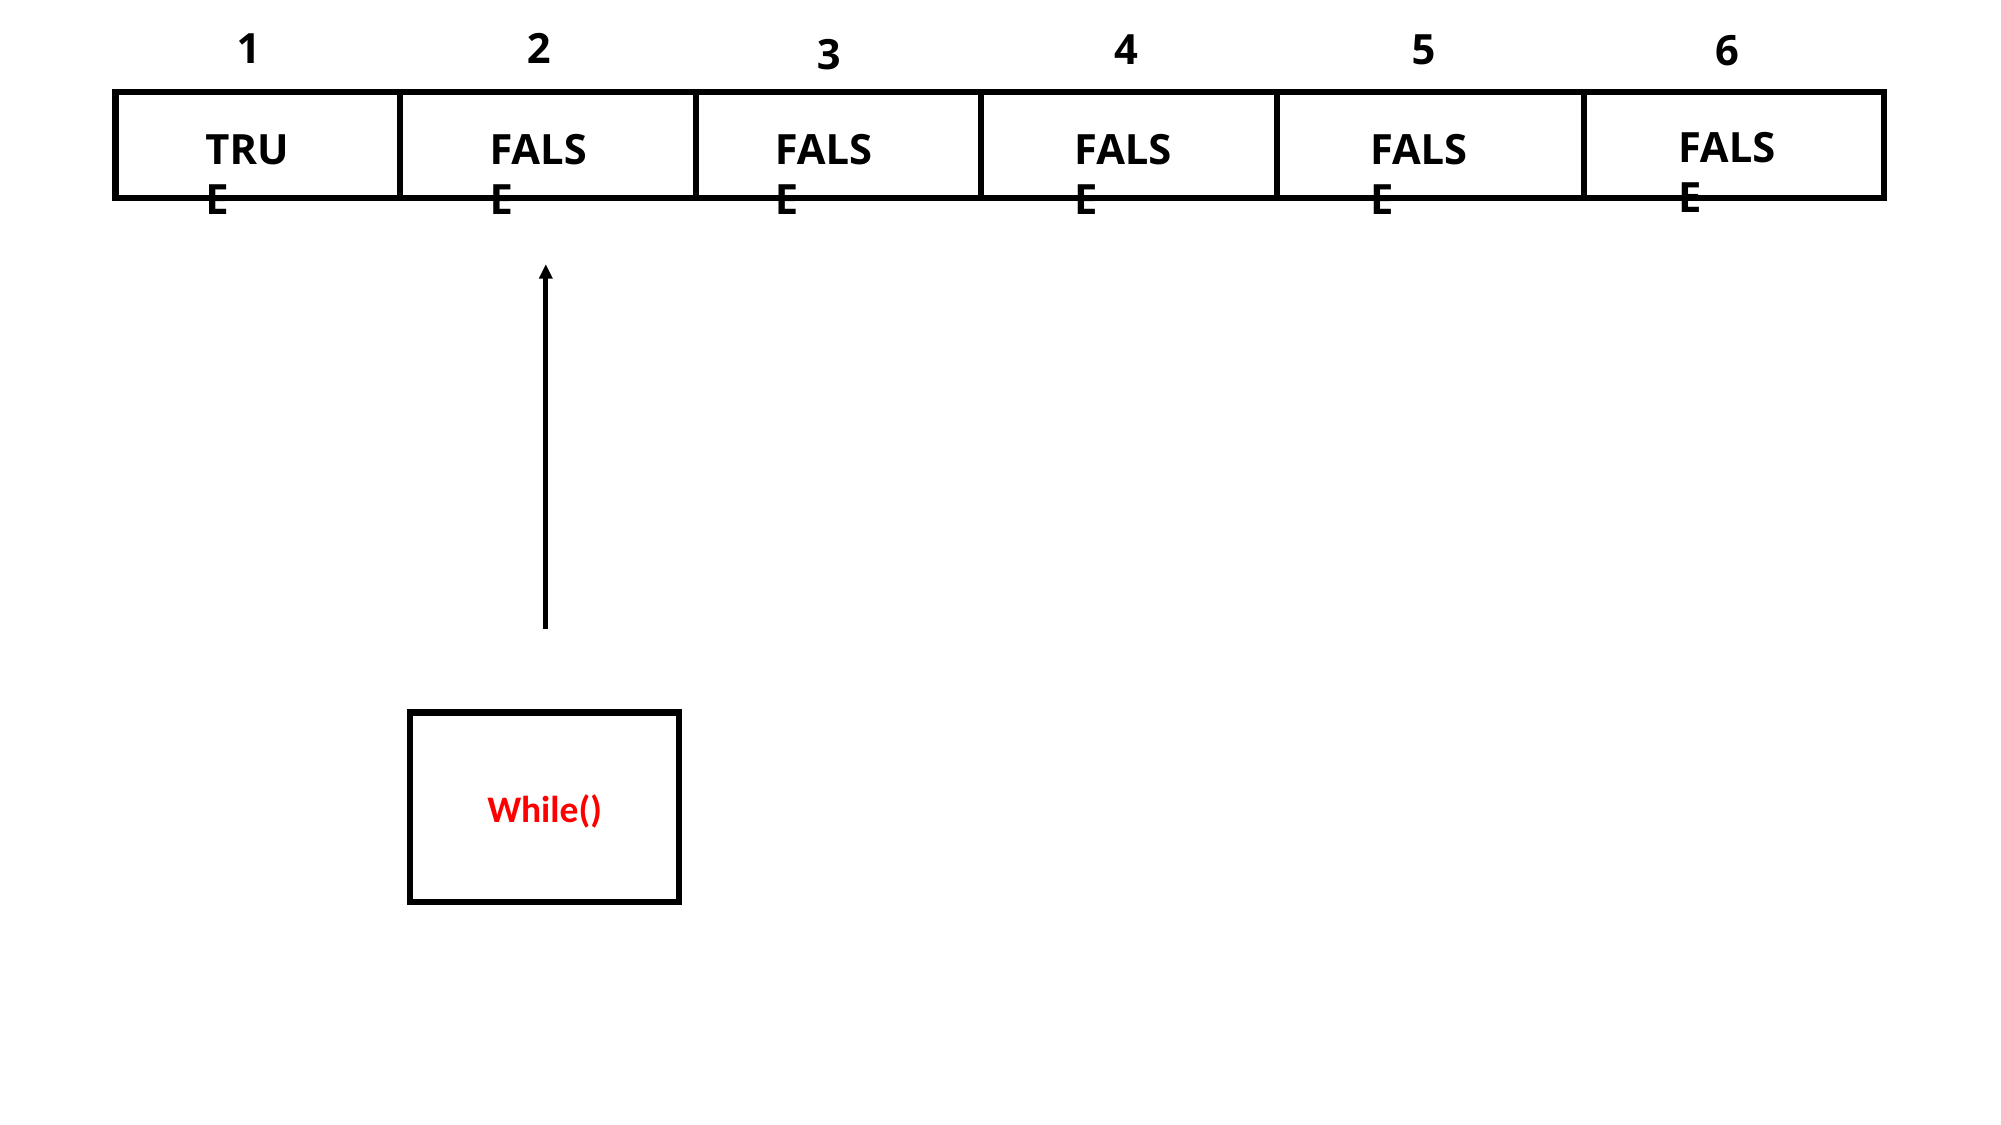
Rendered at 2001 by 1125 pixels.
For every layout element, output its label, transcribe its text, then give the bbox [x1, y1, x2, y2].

text_box 2 [512, 14, 578, 80]
text_box TRUE [190, 115, 319, 230]
text_box FALSE [1355, 115, 1495, 231]
text_box FALSE [474, 115, 615, 231]
text_box FALSE [760, 115, 900, 231]
text_box 6 [1700, 16, 1767, 82]
text_box 3 [802, 20, 868, 85]
text_box FALSE [1663, 112, 1804, 228]
text_box 1 [221, 14, 288, 80]
text_box FALSE [1059, 115, 1199, 231]
text_box [115, 91, 1885, 199]
text_box 4 [1099, 15, 1166, 81]
text_box 5 [1396, 15, 1463, 81]
text_box While() [409, 711, 680, 903]
